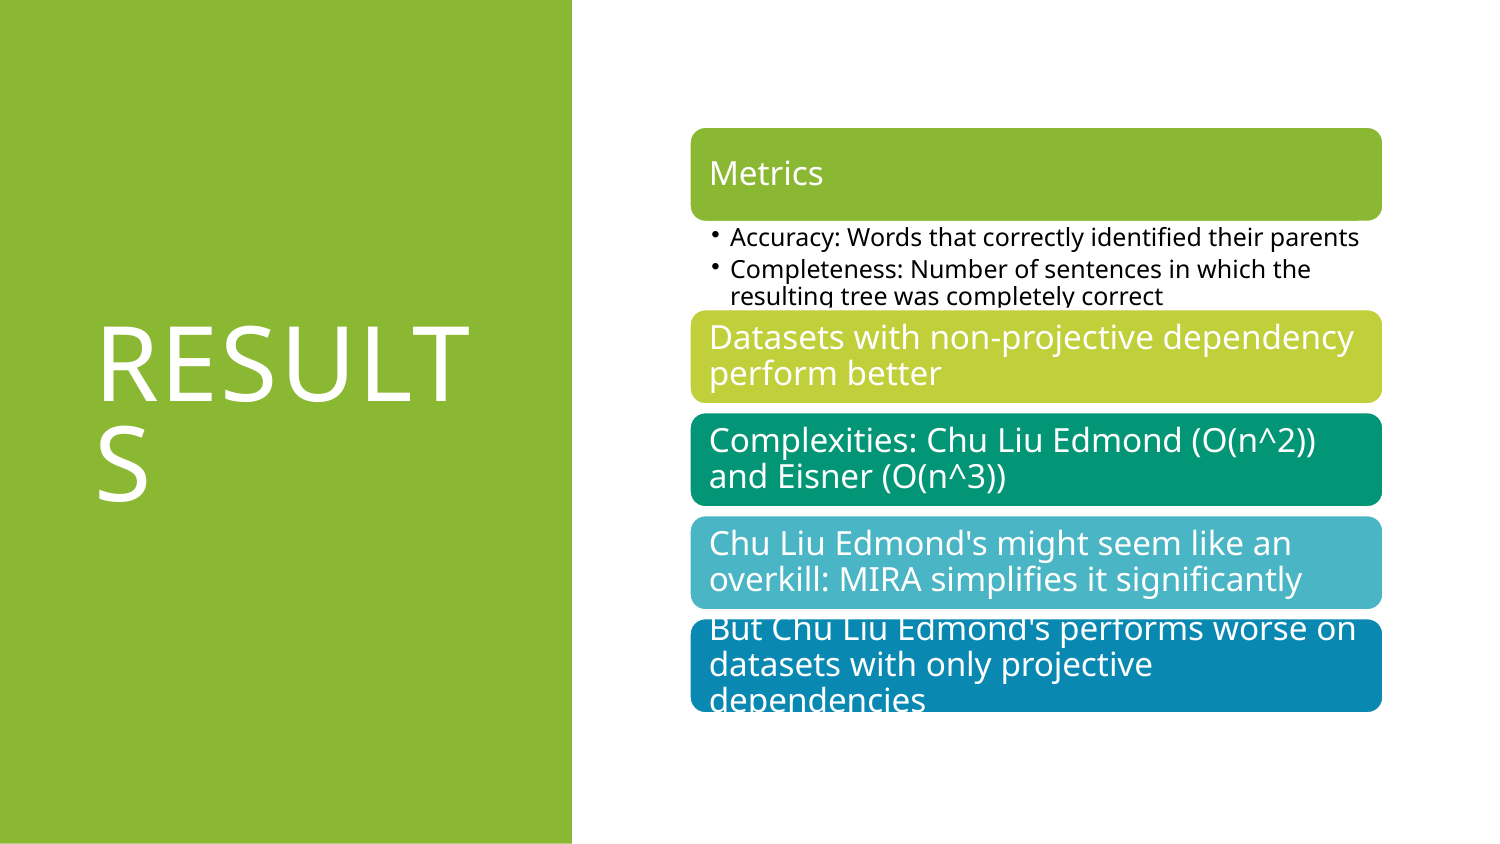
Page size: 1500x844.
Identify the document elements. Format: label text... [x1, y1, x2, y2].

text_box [689, 117, 1384, 724]
title Results [79, 79, 500, 765]
text_box [0, 0, 573, 844]
